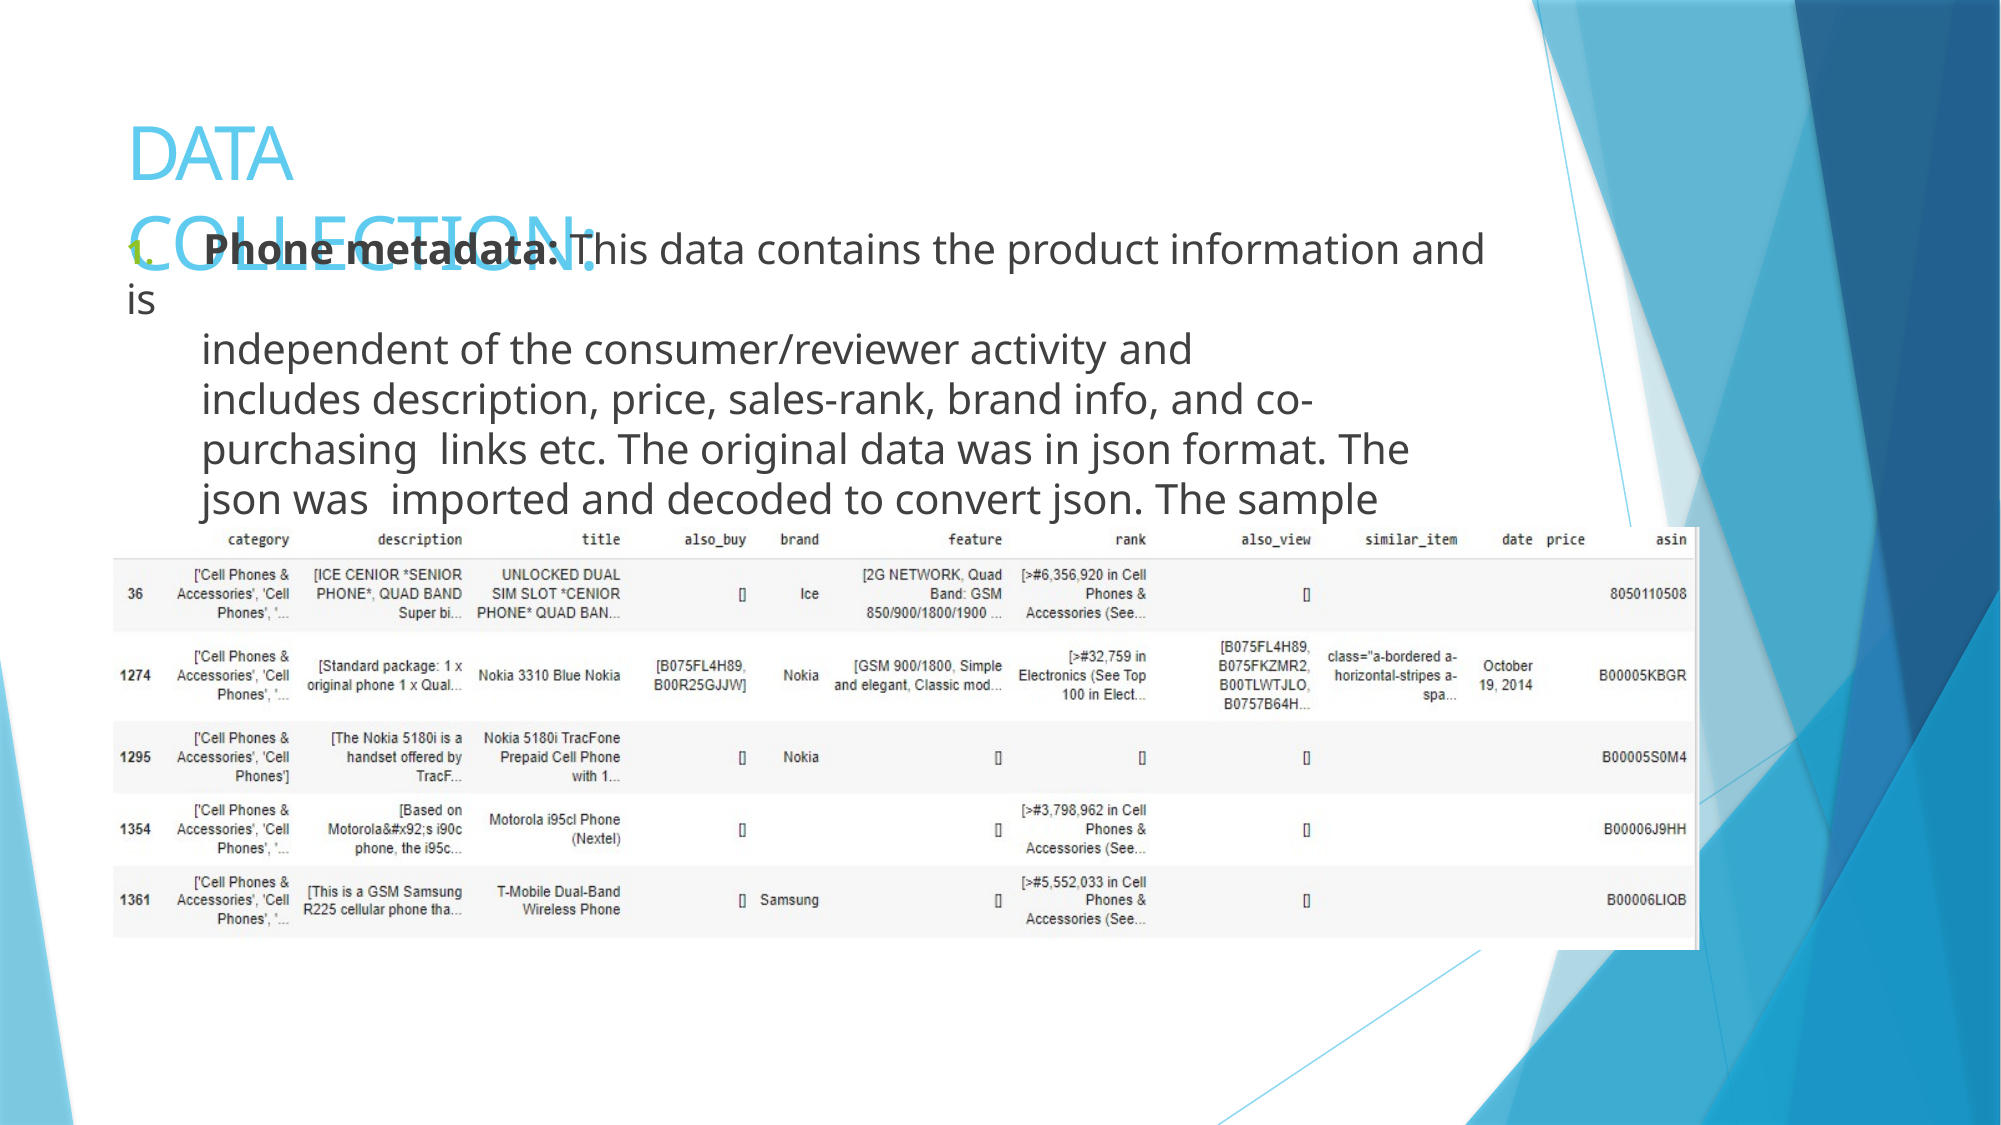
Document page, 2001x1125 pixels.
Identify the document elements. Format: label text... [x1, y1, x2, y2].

text_box [113, 527, 1700, 950]
text_box 1. Phone metadata: This data contains the product information and is independent of the consumer/reviewer activity and includes description, price, sales-rank, brand info, and co-purchasing links etc. The original data was in json format. The json was imported and decoded to convert json. The sample dataset is shown below: [124, 220, 1500, 527]
title DATA COLLECTION: [124, 103, 757, 220]
